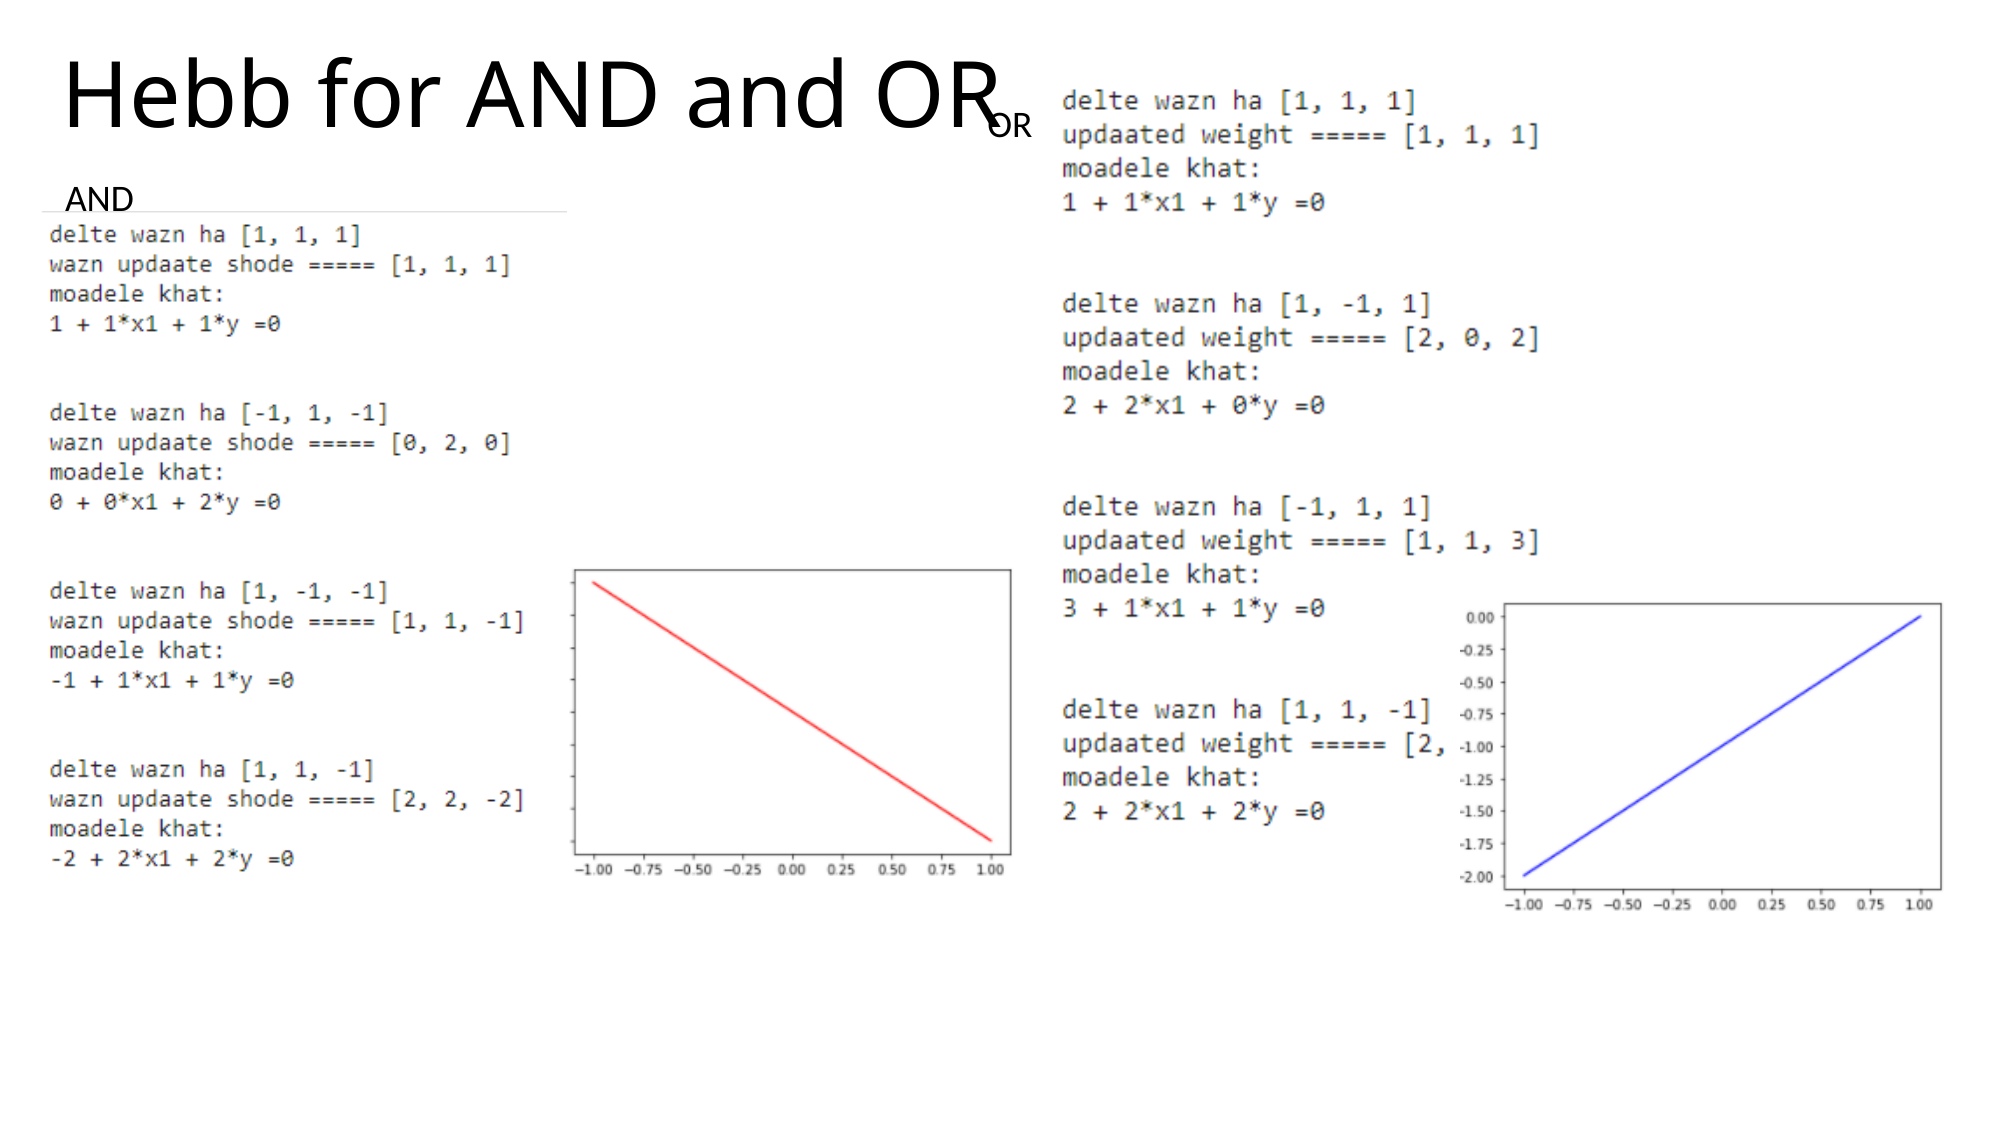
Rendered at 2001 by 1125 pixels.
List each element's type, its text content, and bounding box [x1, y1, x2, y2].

text_box AND [50, 166, 149, 211]
text_box OR [972, 92, 1048, 153]
picture [37, 76, 1964, 944]
title Hebb for AND and OR [46, 0, 1667, 210]
